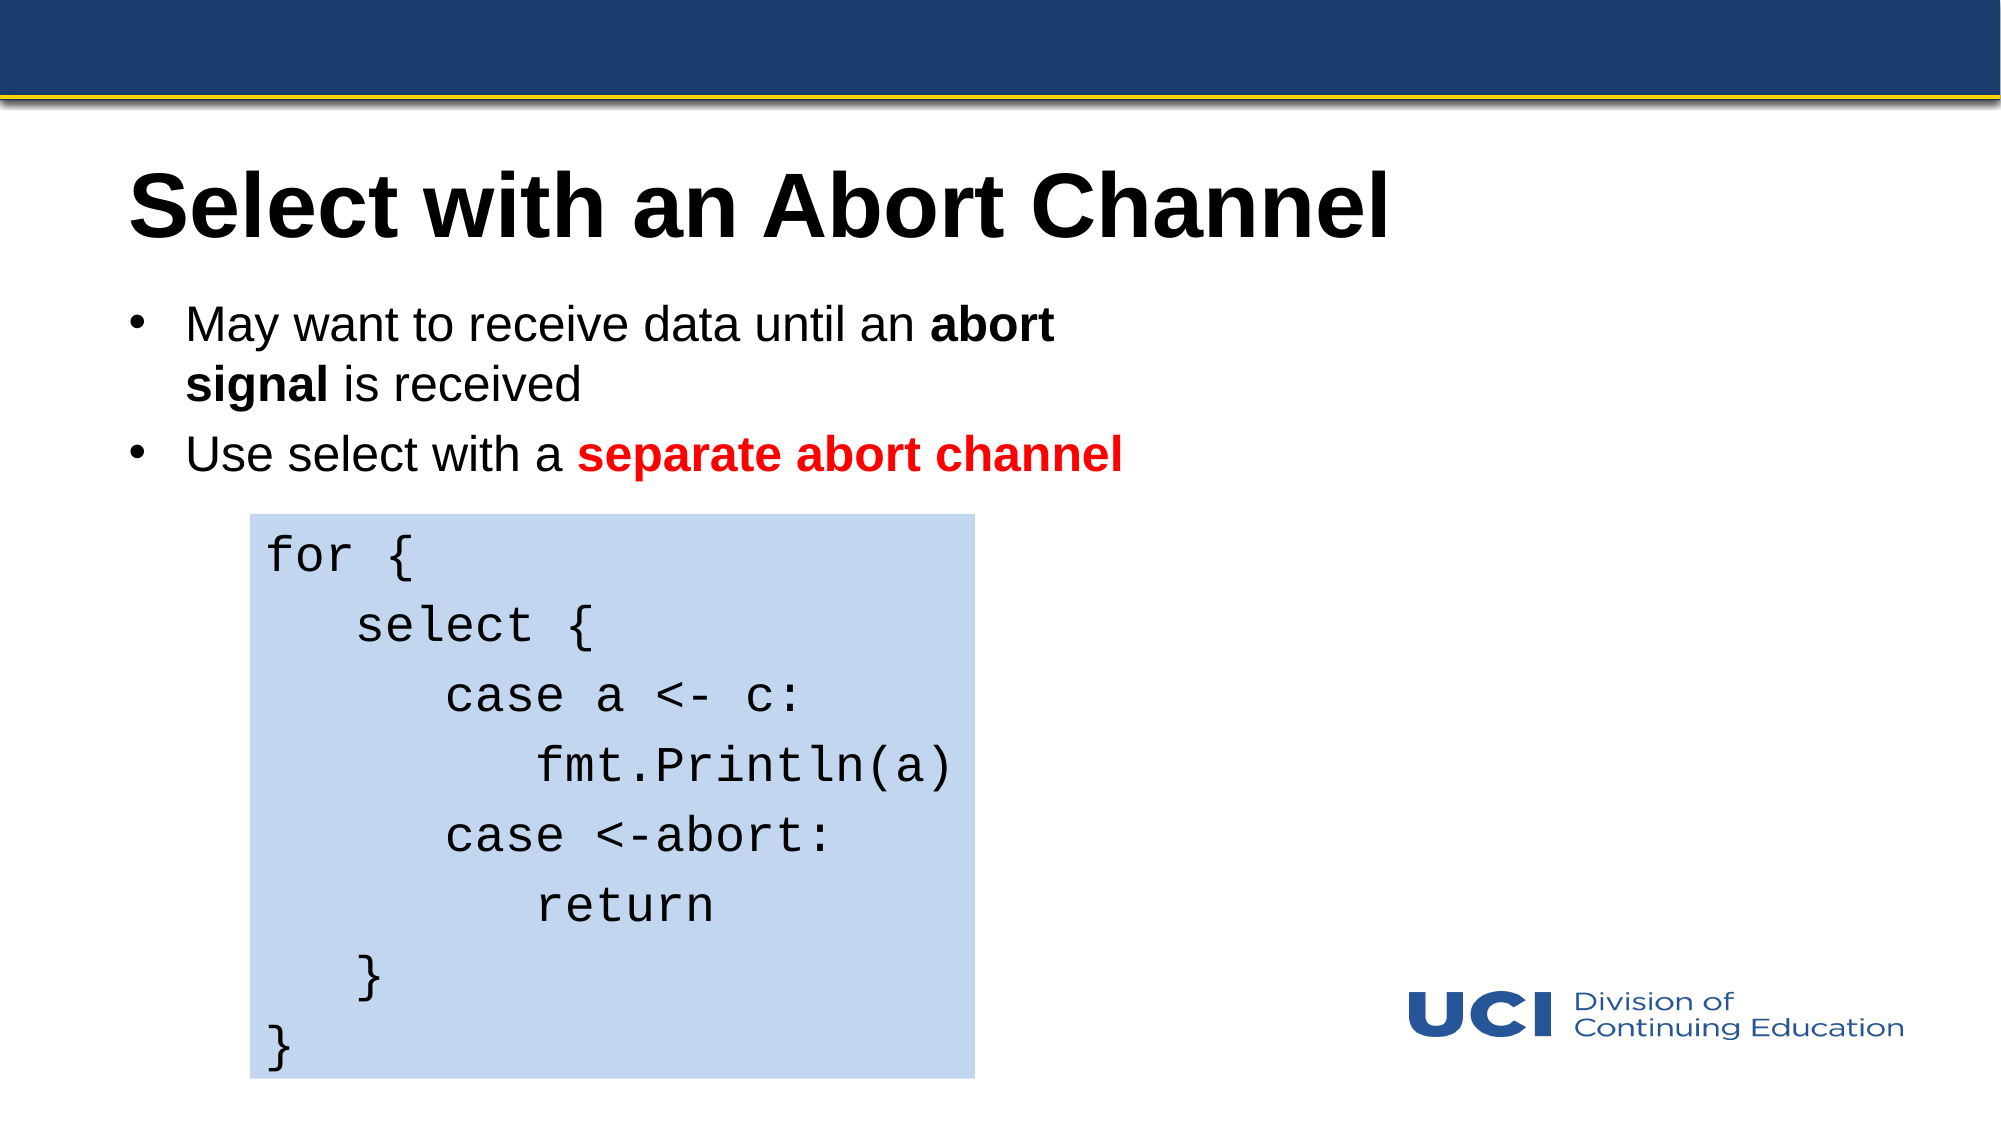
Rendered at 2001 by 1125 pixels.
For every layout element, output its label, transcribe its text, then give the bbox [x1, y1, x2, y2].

text_box for { select { case a <- c: fmt.Println(a) case <-abort: return } } [249, 513, 975, 1079]
picture [1409, 991, 1903, 1040]
text_box May want to receive data until an abort signal is received Use select with a separate abort channel [113, 284, 1189, 490]
title Select with an Abort Channel [113, 99, 1422, 303]
